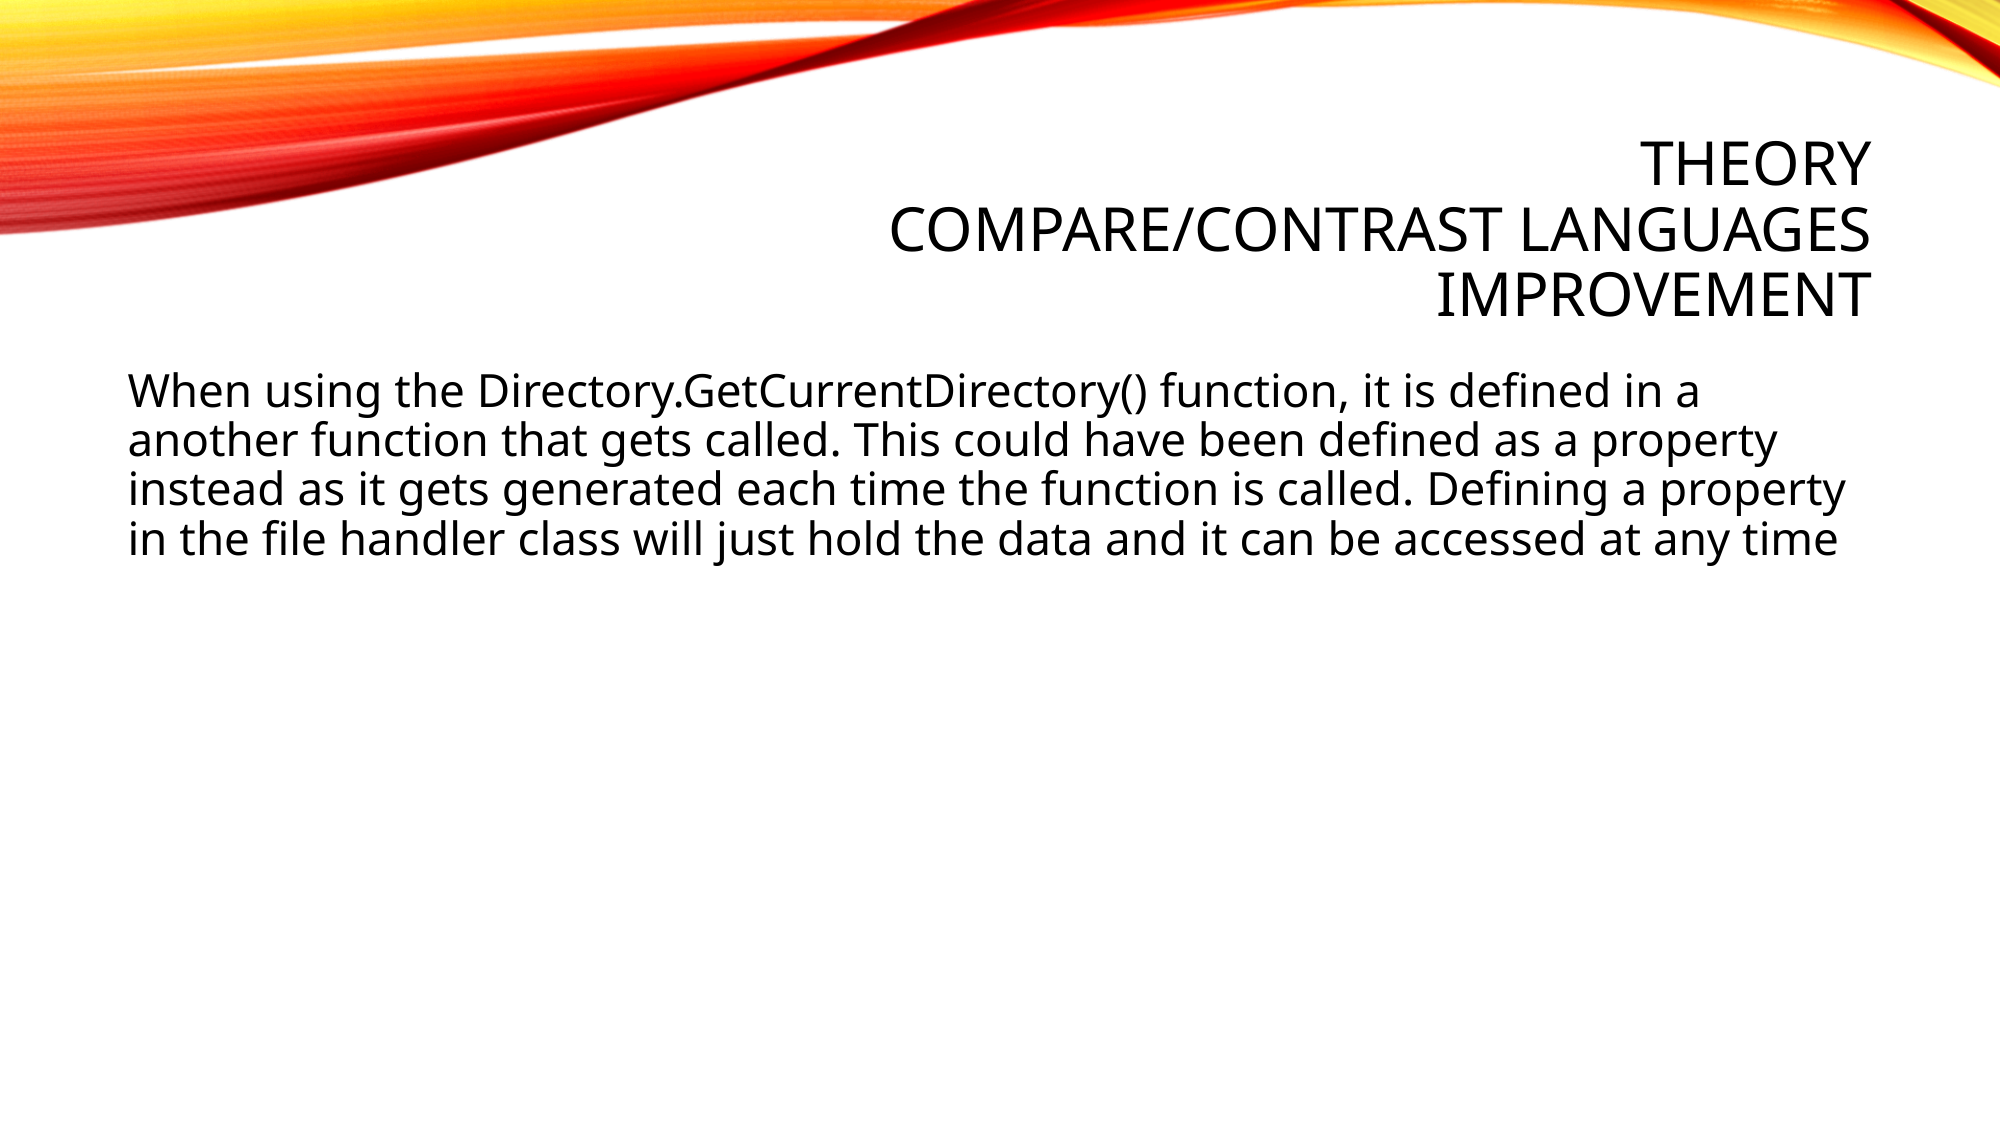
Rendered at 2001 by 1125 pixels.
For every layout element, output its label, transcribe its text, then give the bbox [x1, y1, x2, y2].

title Theory Compare/Contrast Languages Improvement [474, 125, 1888, 338]
picture [0, 0, 2000, 237]
list When using the Directory.GetCurrentDirectory() function, it is defined in a another function that gets called. This could have been defined as a property instead as it gets generated each time the function is called. Defining a property in the file handler class will just hold the data and it can be accessed at any time [112, 360, 1888, 1021]
